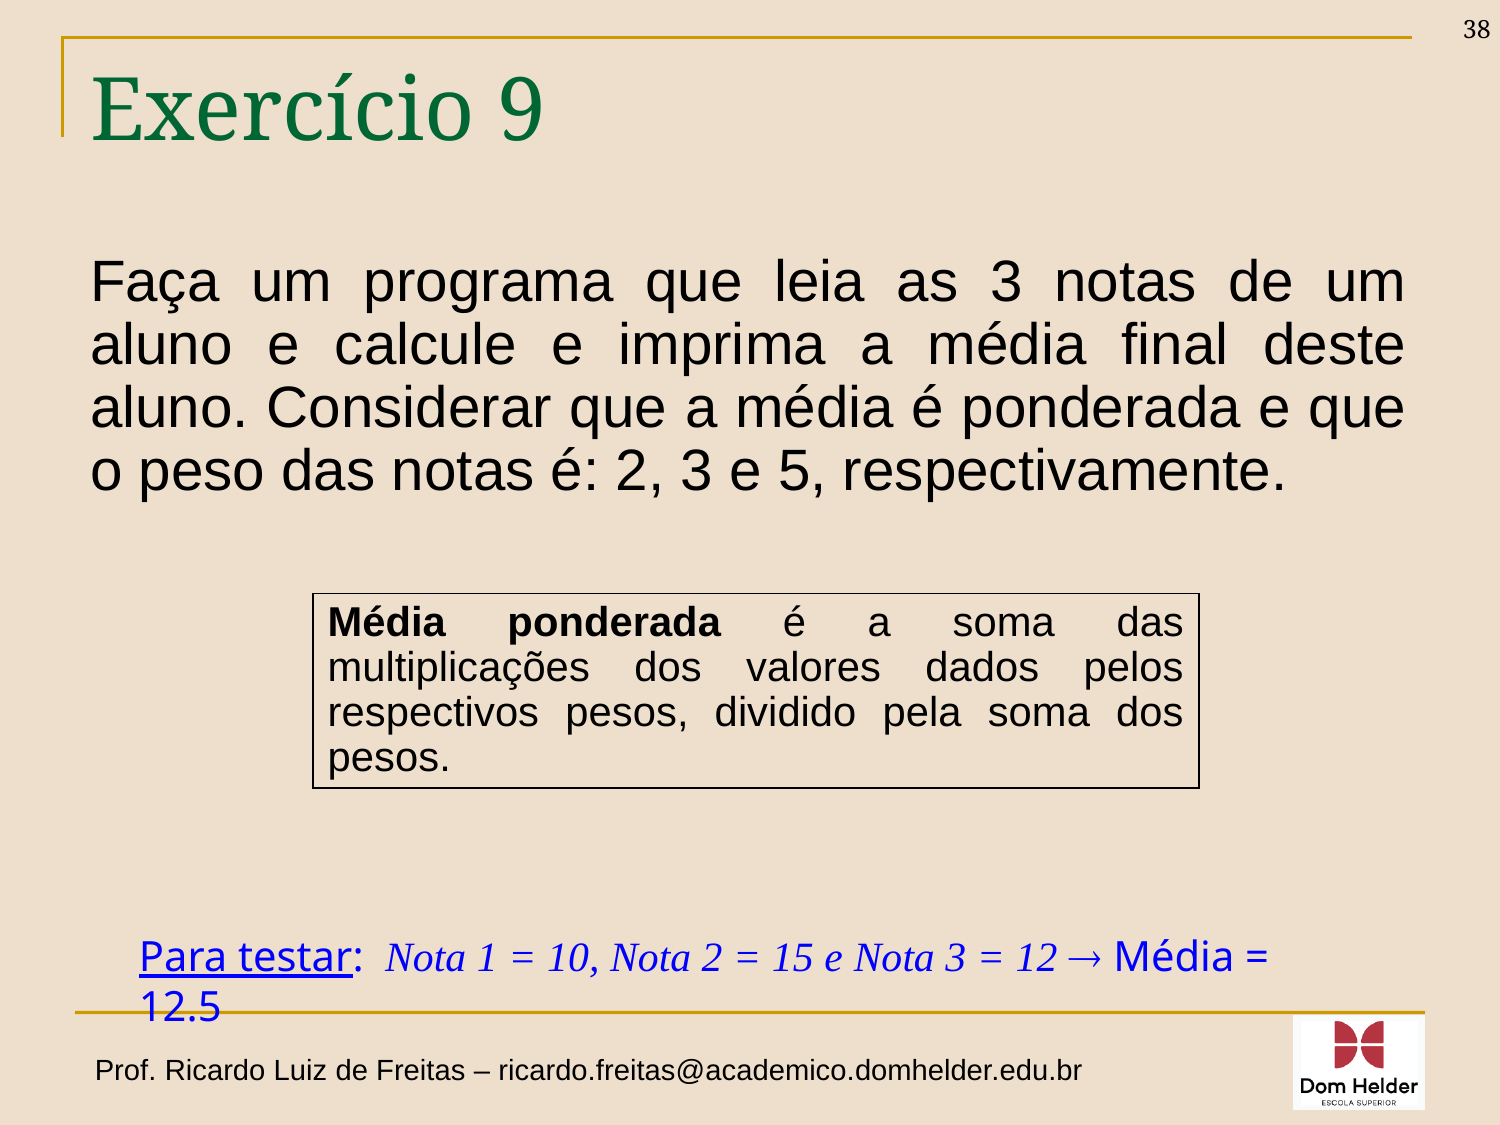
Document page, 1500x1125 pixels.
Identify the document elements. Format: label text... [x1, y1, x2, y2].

text_box Média ponderada é a soma das multiplicações dos valores dados pelos respectivos pesos, dividido pela soma dos pesos. [312, 593, 1199, 789]
picture [1293, 1015, 1425, 1110]
title Exercício 9 [75, 45, 1425, 233]
slide_number 38 [1392, 0, 1500, 55]
list Faça um programa que leia as 3 notas de um aluno e calcule e imprima a média final deste aluno. Considerar que a média é ponderada e que o peso das notas é: 2, 3 e 5, respectivamente. [75, 243, 1424, 528]
text_box Para testar: Nota 1 = 10, Nota 2 = 15 e Nota 3 = 12  Média = 12.5 [123, 922, 1376, 1037]
